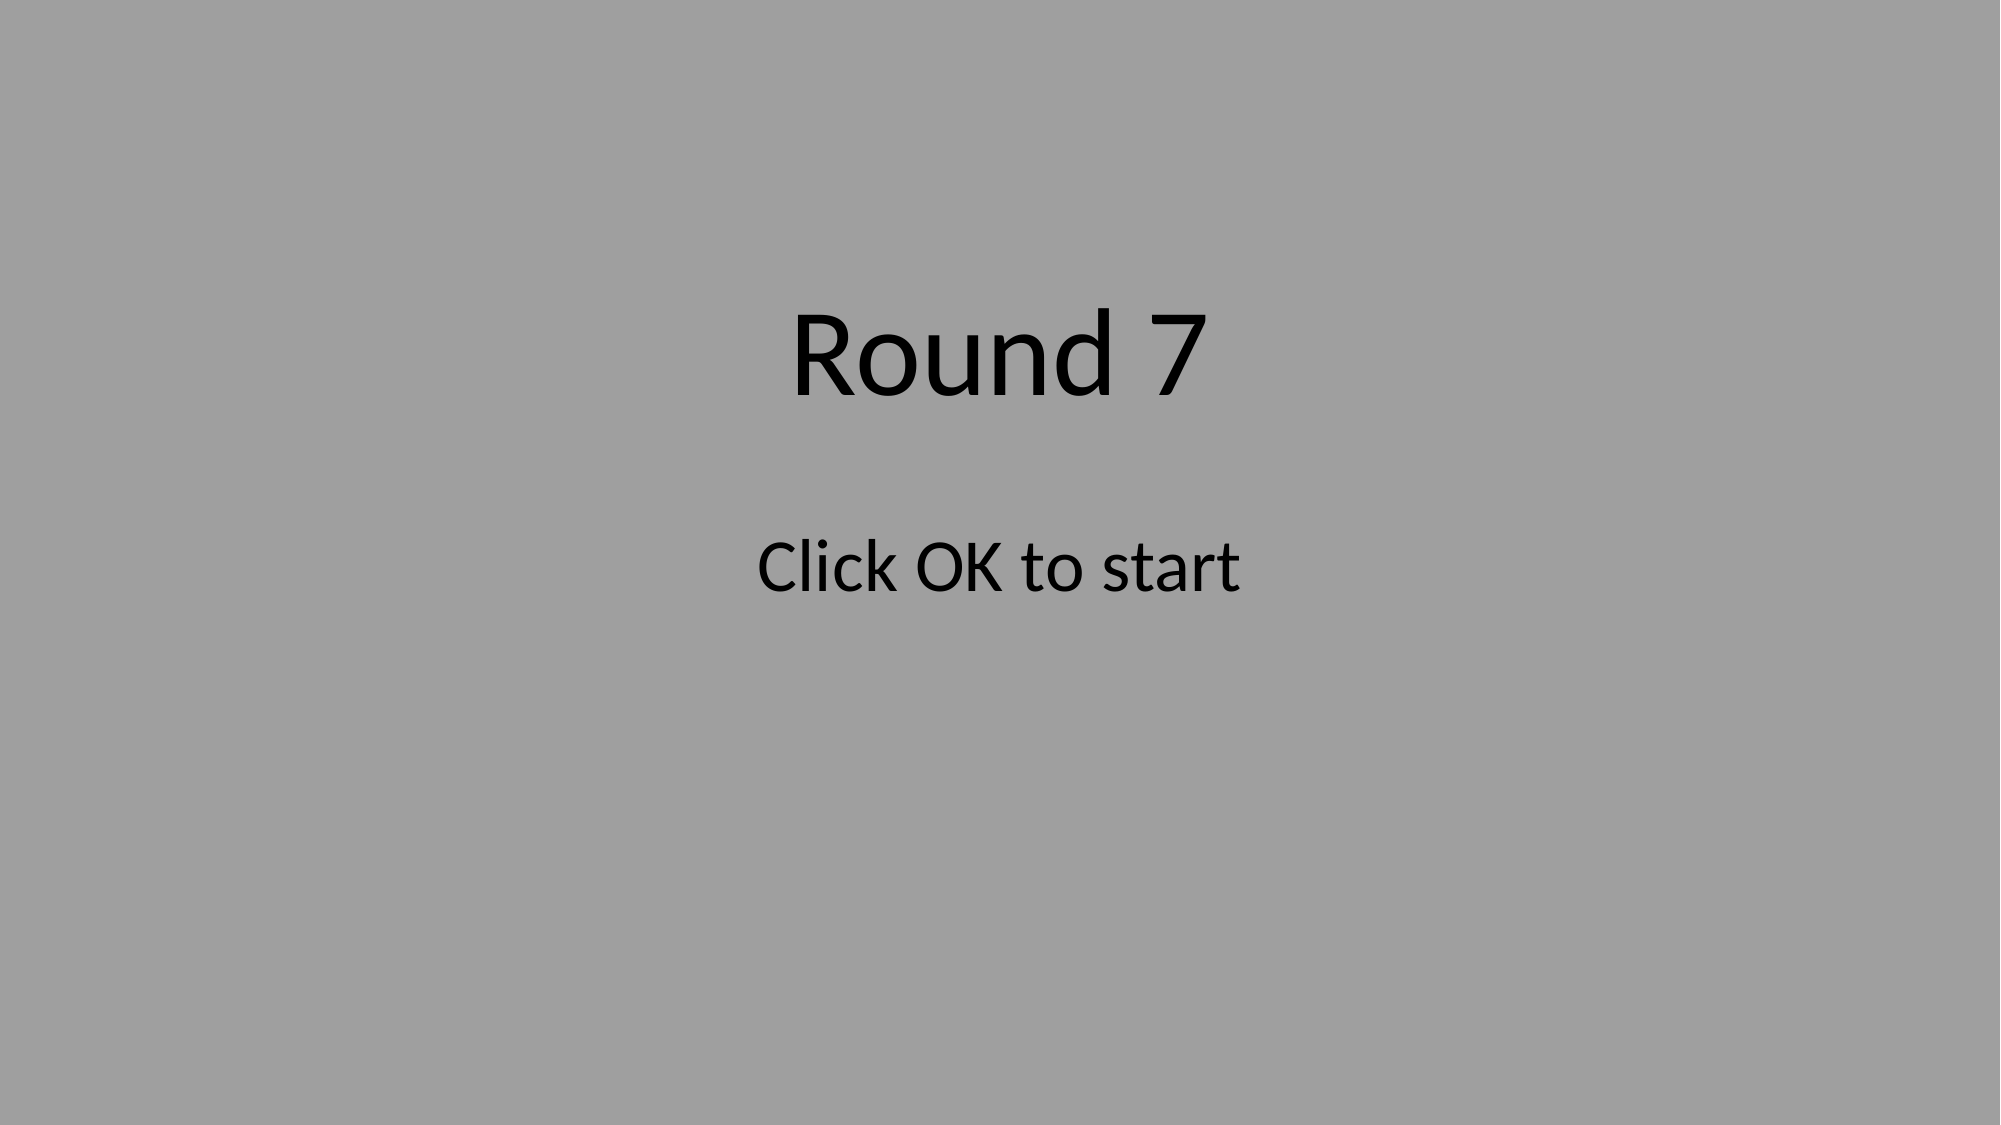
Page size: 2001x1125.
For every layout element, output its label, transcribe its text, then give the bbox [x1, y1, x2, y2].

text_box Round 7 [756, 263, 1244, 428]
text_box Click OK to start [743, 509, 1257, 615]
